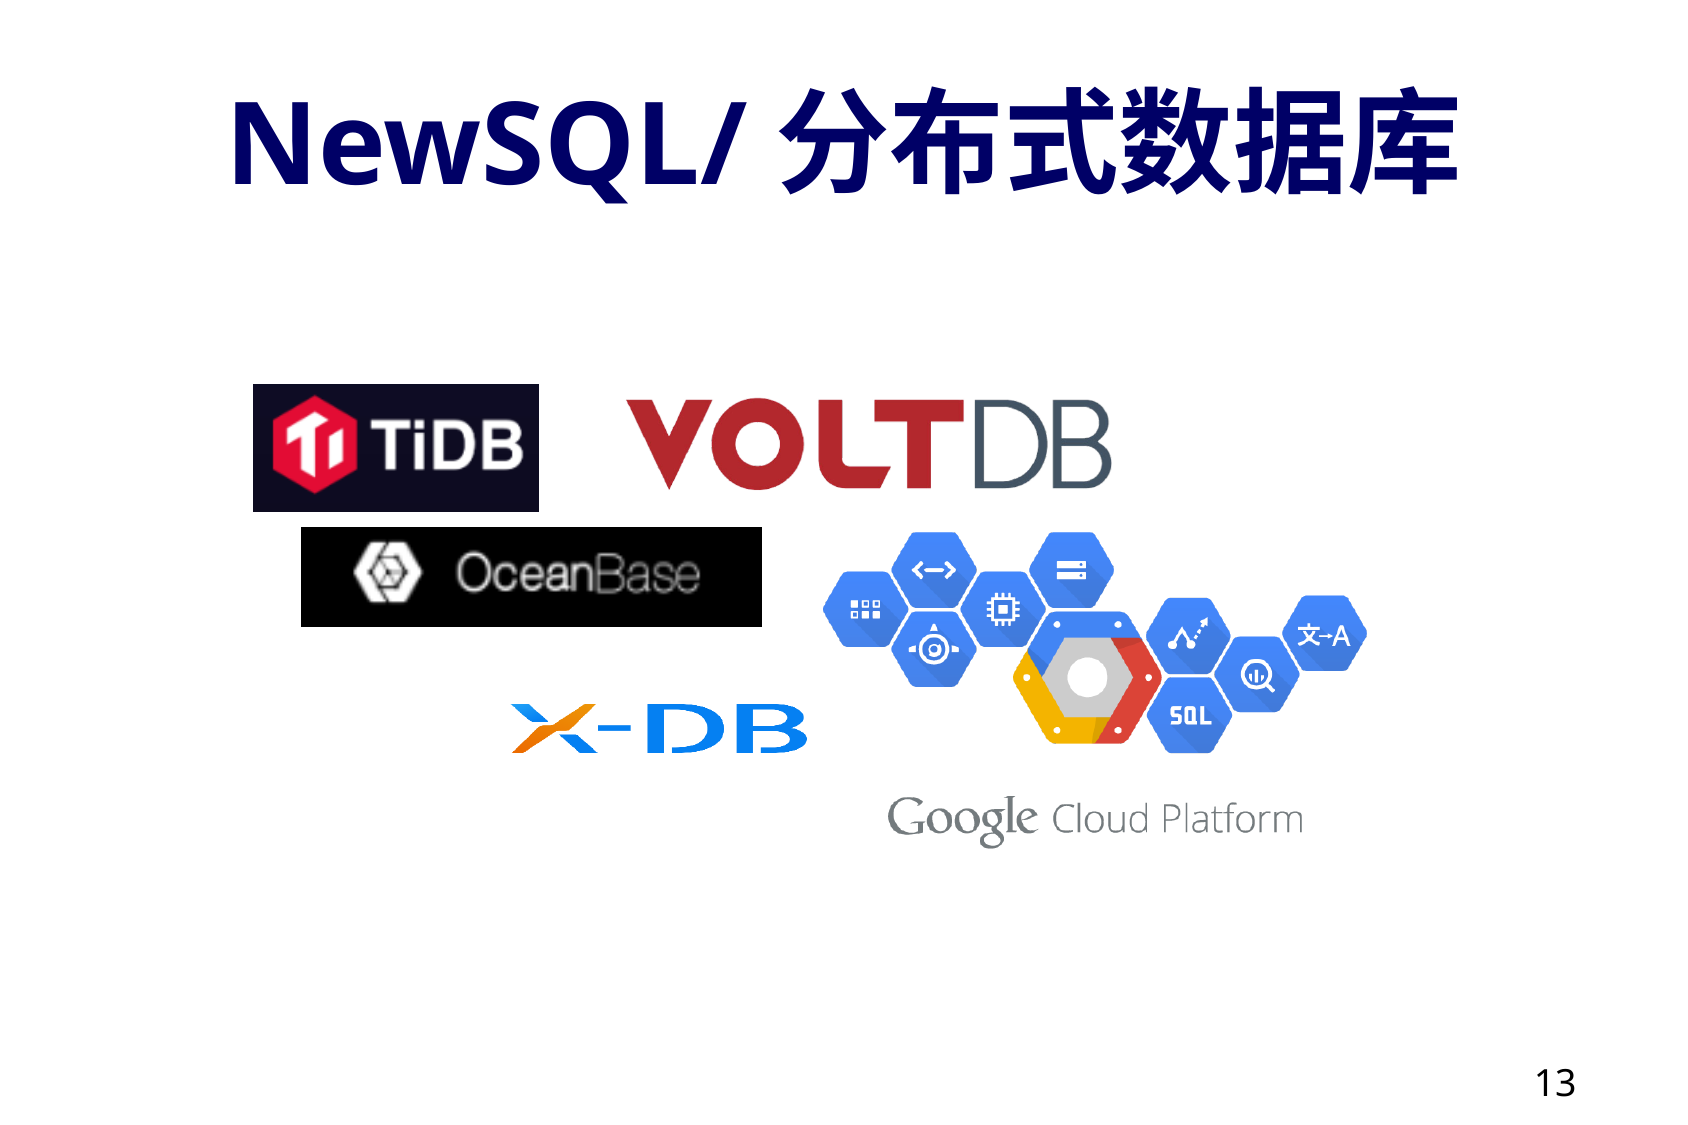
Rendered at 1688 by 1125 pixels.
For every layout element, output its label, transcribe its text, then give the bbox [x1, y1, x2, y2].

picture [301, 518, 1453, 852]
slide_number 13 [1209, 1045, 1604, 1124]
title NewSQL/分布式数据库 [84, 45, 1604, 233]
picture [571, 335, 1178, 492]
picture [252, 384, 540, 512]
